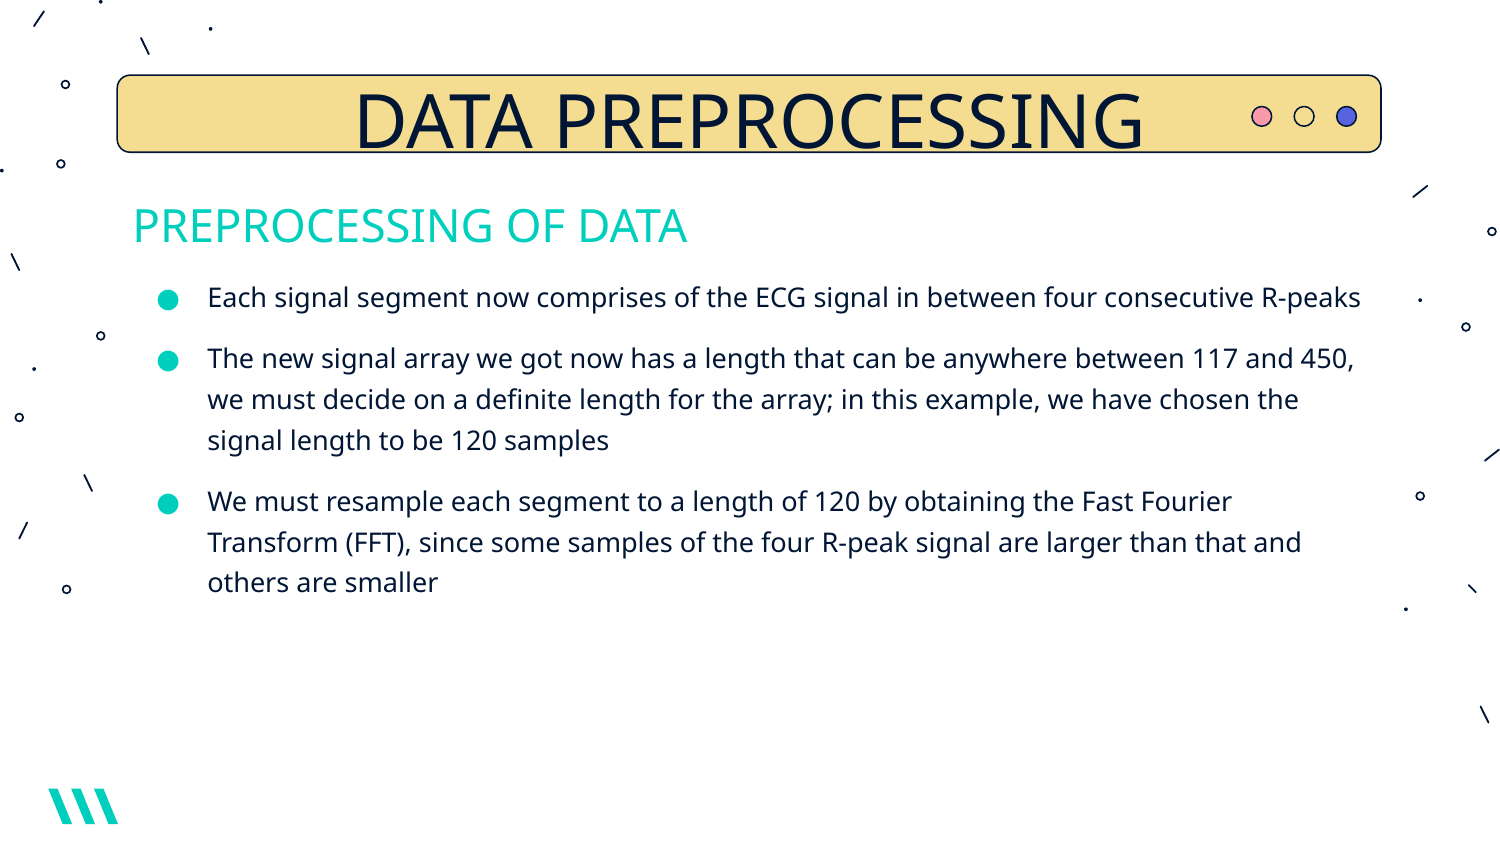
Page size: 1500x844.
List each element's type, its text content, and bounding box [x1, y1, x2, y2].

text_box [117, 75, 224, 153]
title DATA PREPROCESSING [224, 73, 1276, 168]
text_box PREPROCESSING OF DATA Each signal segment now comprises of the ECG signal in between four consecutive R-peaks The new signal array we got now has a length that can be anywhere between 117 and 450, we must decide on a definite length for the array; in this example, we have chosen the signal length to be 120 samples We must resample each segment to a length of 120 by obtaining the Fast Fourier Transform (FFT), since some samples of the four R-peak signal are larger than that and others are smaller [117, 181, 1381, 613]
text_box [1251, 106, 1357, 127]
text_box [1276, 75, 1382, 153]
